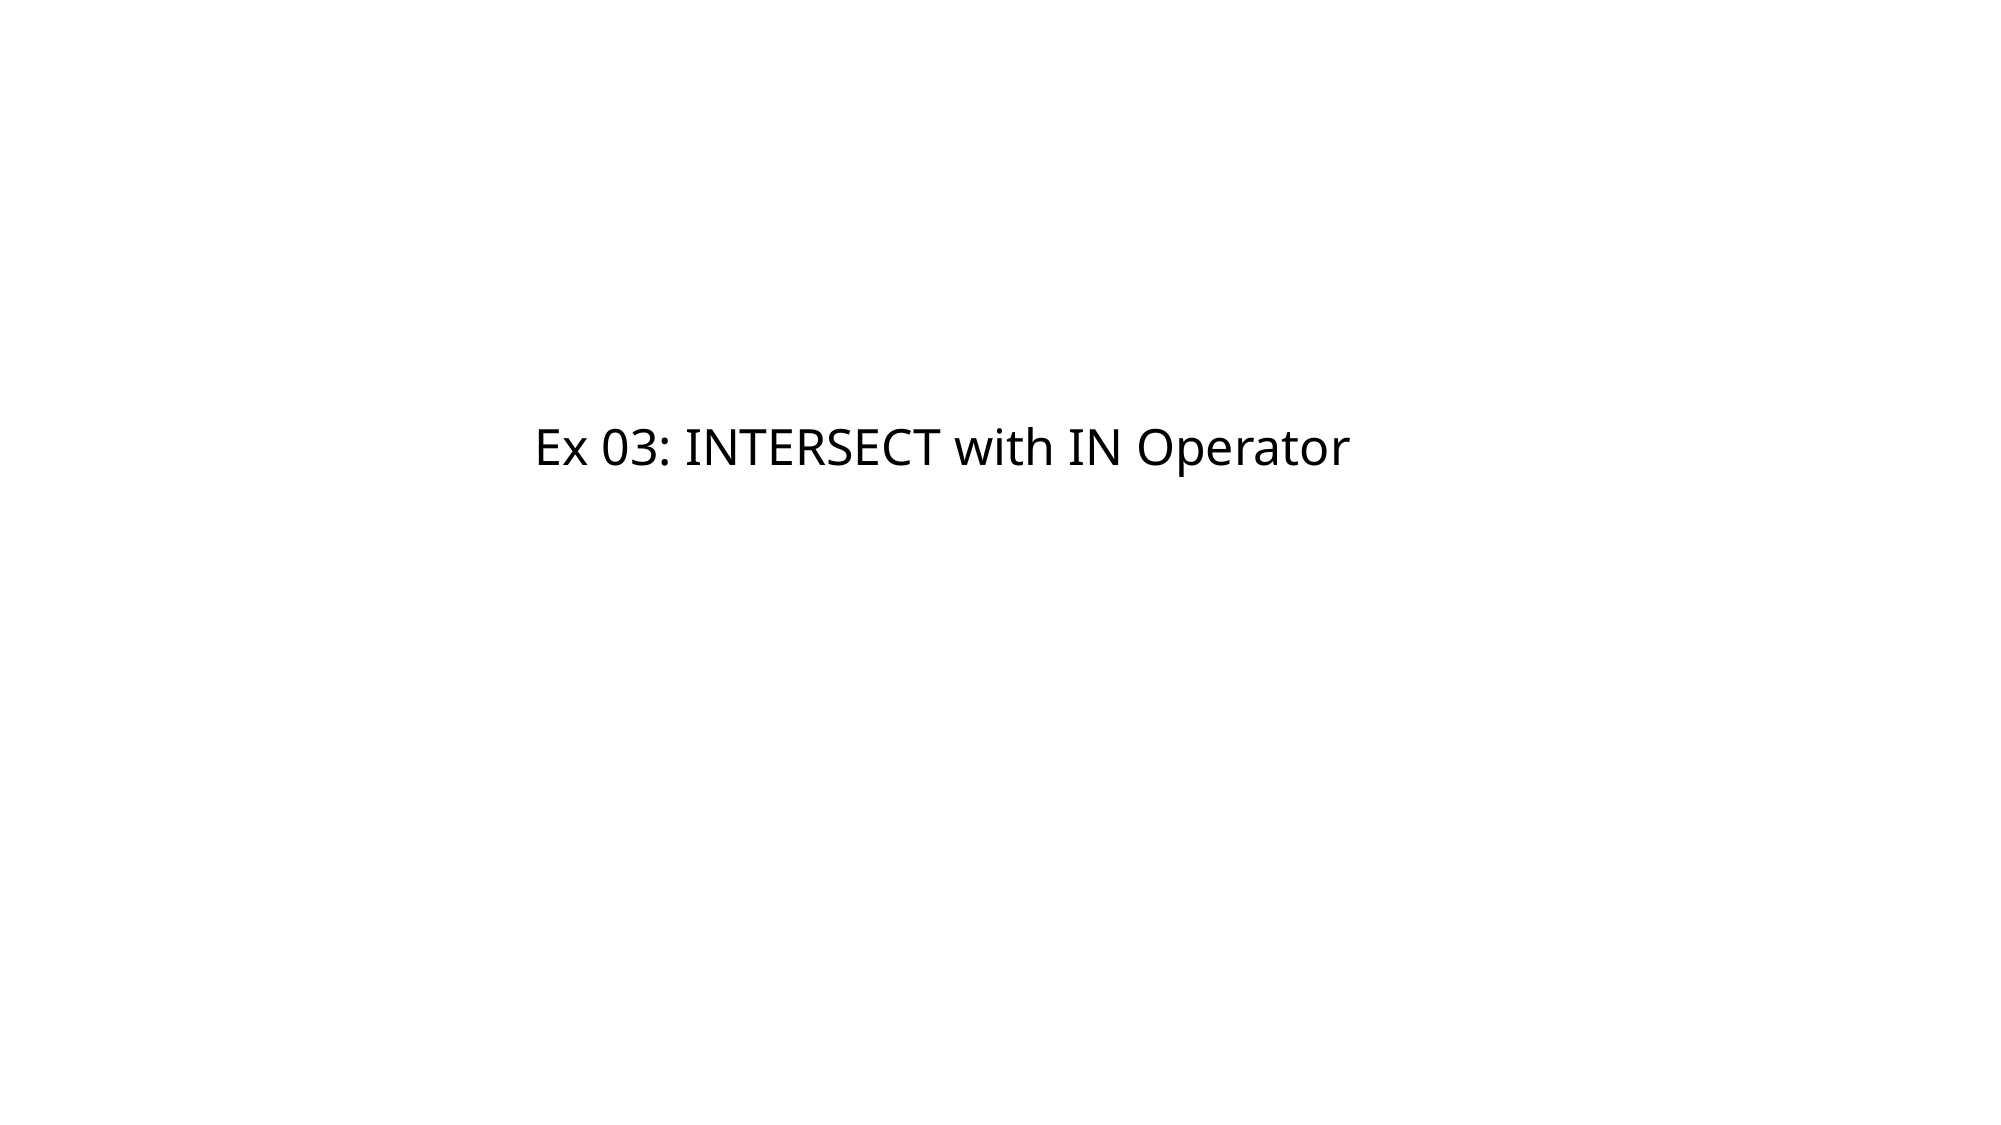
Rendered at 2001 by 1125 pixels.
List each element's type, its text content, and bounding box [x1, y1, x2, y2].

text_box Ex 03: INTERSECT with IN Operator [519, 408, 1366, 483]
